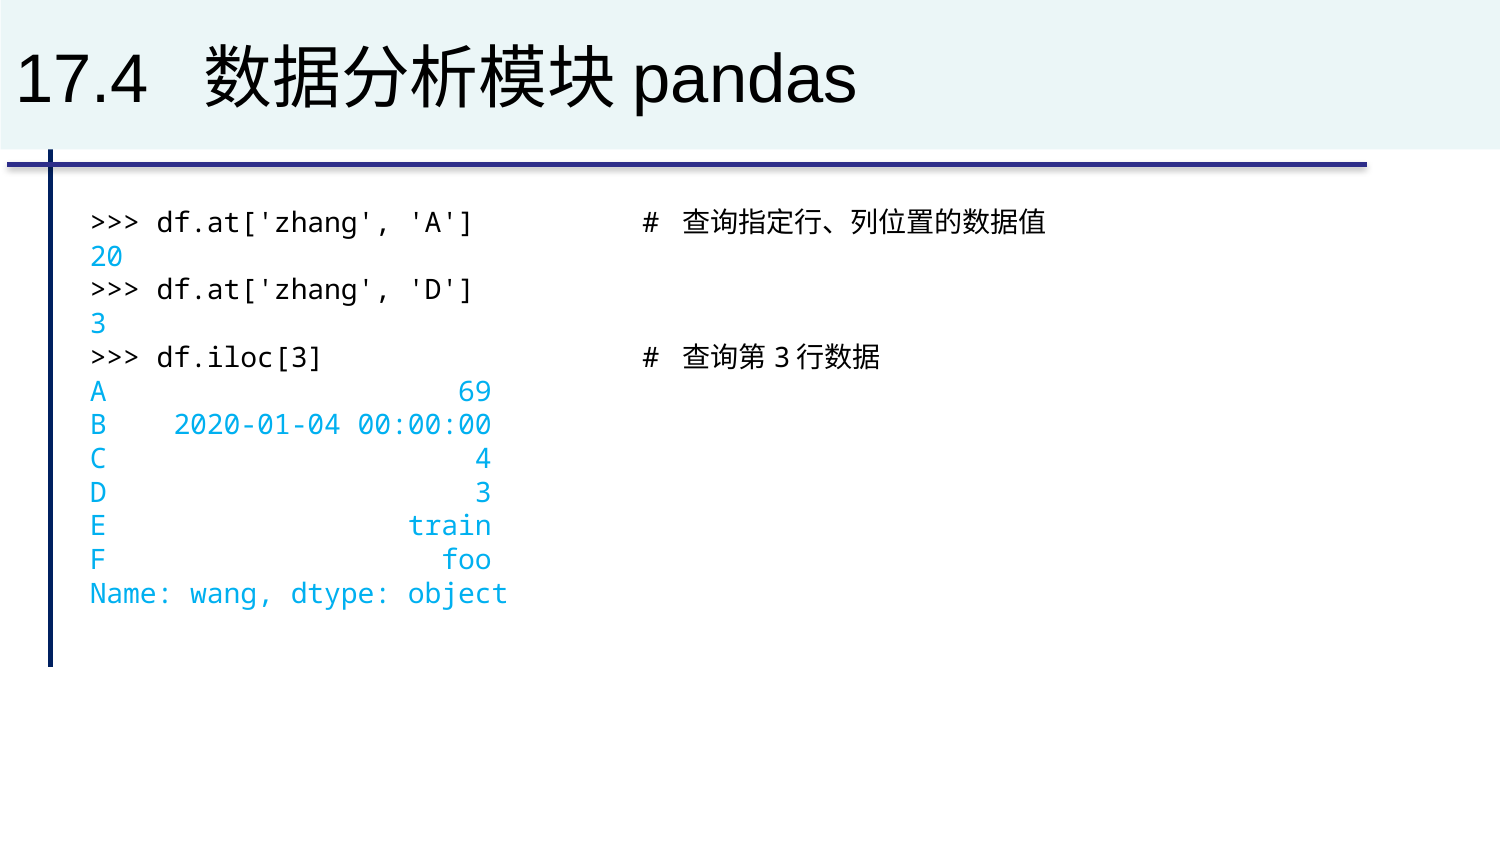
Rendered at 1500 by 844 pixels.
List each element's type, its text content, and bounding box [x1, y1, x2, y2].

list >>> df.at['zhang', 'A'] # 查询指定行、列位置的数据值 20 >>> df.at['zhang', 'D'] 3 >>> df.iloc[3] # 查询第3行数据 A 69 B 2020-01-04 00:00:00 C 4 D 3 E train F foo Name: wang, dtype: object [74, 196, 1426, 755]
title 17.4 数据分析模块pandas [0, 0, 1500, 150]
